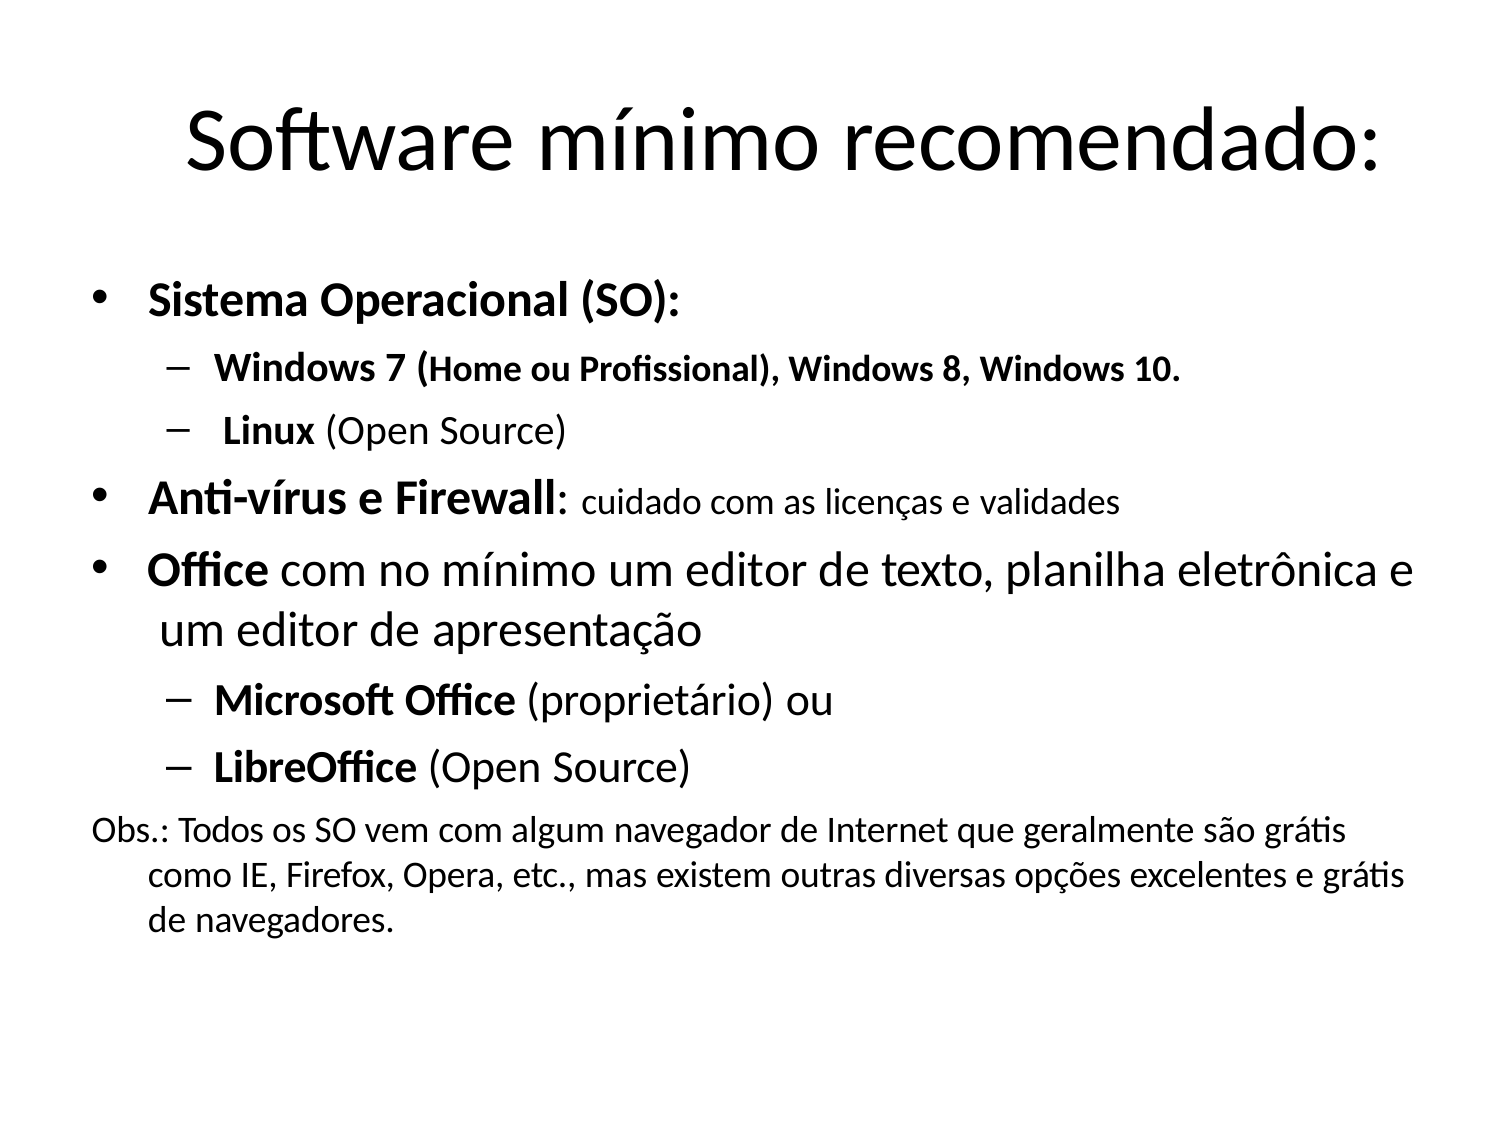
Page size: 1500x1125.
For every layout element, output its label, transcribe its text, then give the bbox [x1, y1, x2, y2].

title Software mínimo recomendado: [183, 76, 1393, 248]
text_box Sistema Operacional (SO): Windows 7 (Home ou Profissional), Windows 8, Windows 10. Linux (Open Source) Anti-vírus e Firewall: cuidado com as licenças e validades Office com no mínimo um editor de texto, planilha eletrônica e um editor de apresentação Microsoft Office (proprietário) ou LibreOffice (Open Source) Obs.: Todos os SO vem com algum navegador de Internet que geralmente são grátis como IE, Firefox, Opera, etc., mas existem outras diversas opções excelentes e grátis de navegadores. [89, 248, 1427, 940]
